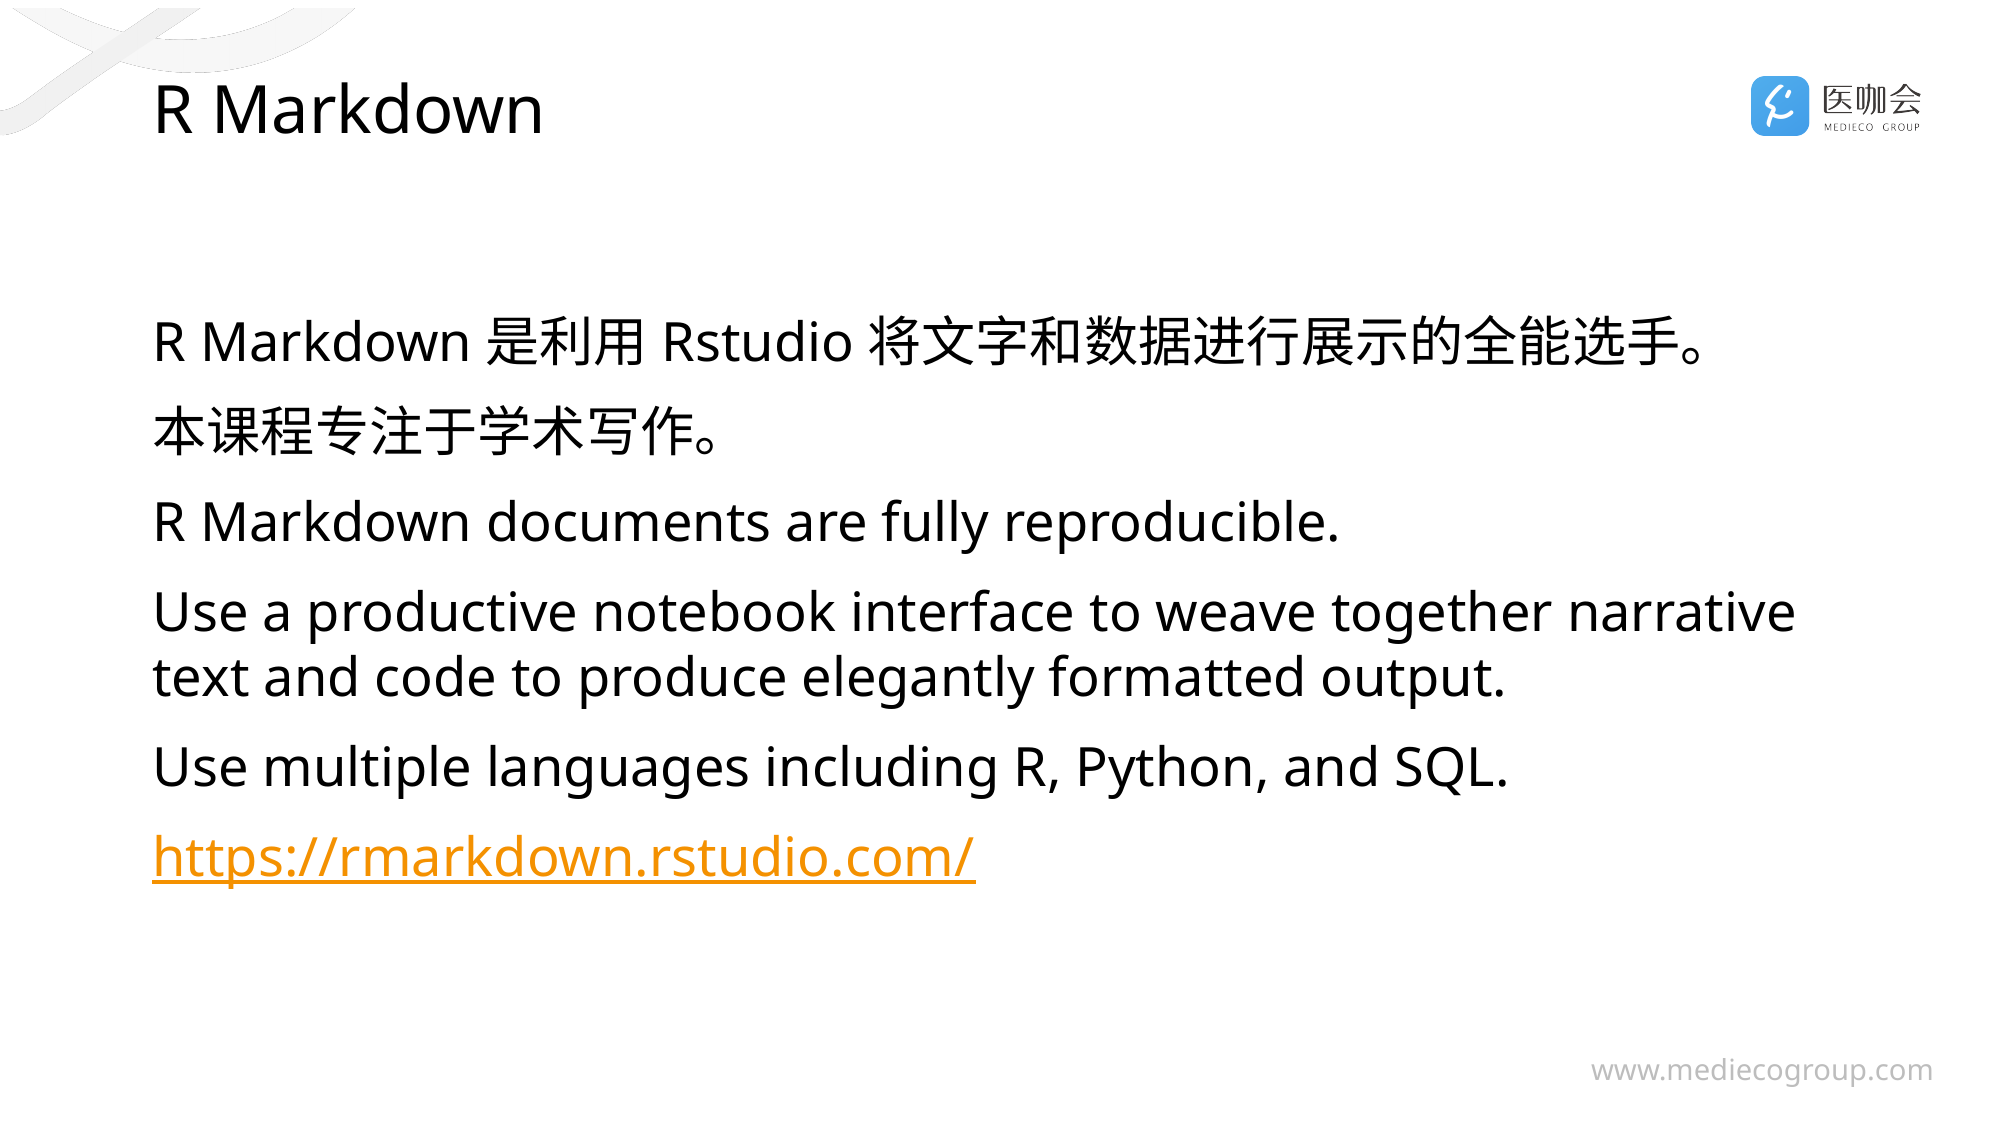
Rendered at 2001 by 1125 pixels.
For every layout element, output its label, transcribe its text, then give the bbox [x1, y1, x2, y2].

list R Markdown是利用Rstudio将文字和数据进行展示的全能选手。 本课程专注于学术写作。 R Markdown documents are fully reproducible. Use a productive notebook interface to weave together narrative text and code to produce elegantly formatted output. Use multiple languages including R, Python, and SQL. https://rmarkdown.rstudio.com/ [137, 299, 1921, 1014]
title R Markdown [137, 59, 1172, 164]
picture [1751, 76, 1921, 136]
picture [0, 8, 368, 168]
